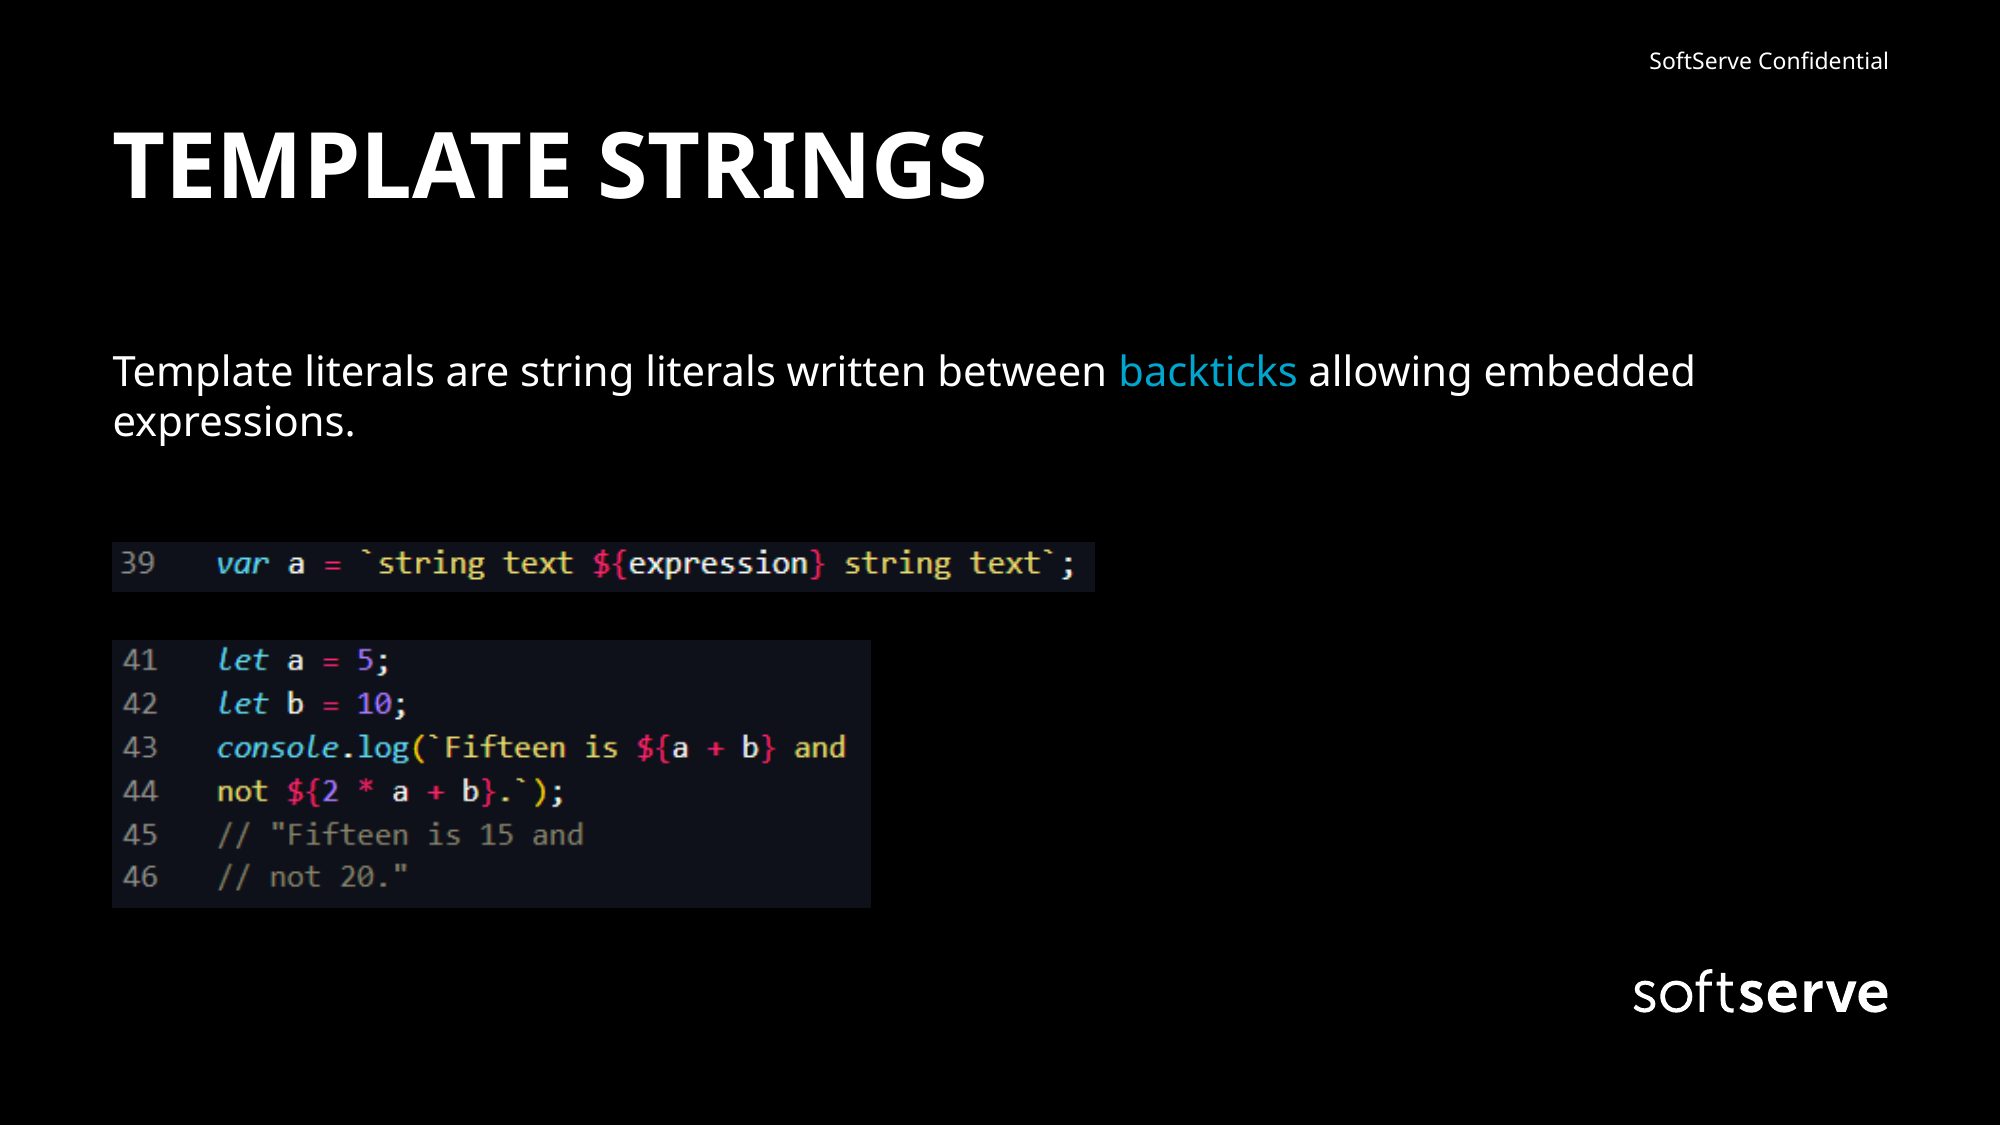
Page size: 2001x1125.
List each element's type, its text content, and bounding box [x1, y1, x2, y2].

list Template literals are string literals written between backticks allowing embedded expressions. [112, 337, 1888, 900]
title TEMPLATE STRINGS [112, 112, 1888, 225]
picture [112, 542, 1095, 592]
picture [112, 640, 871, 908]
